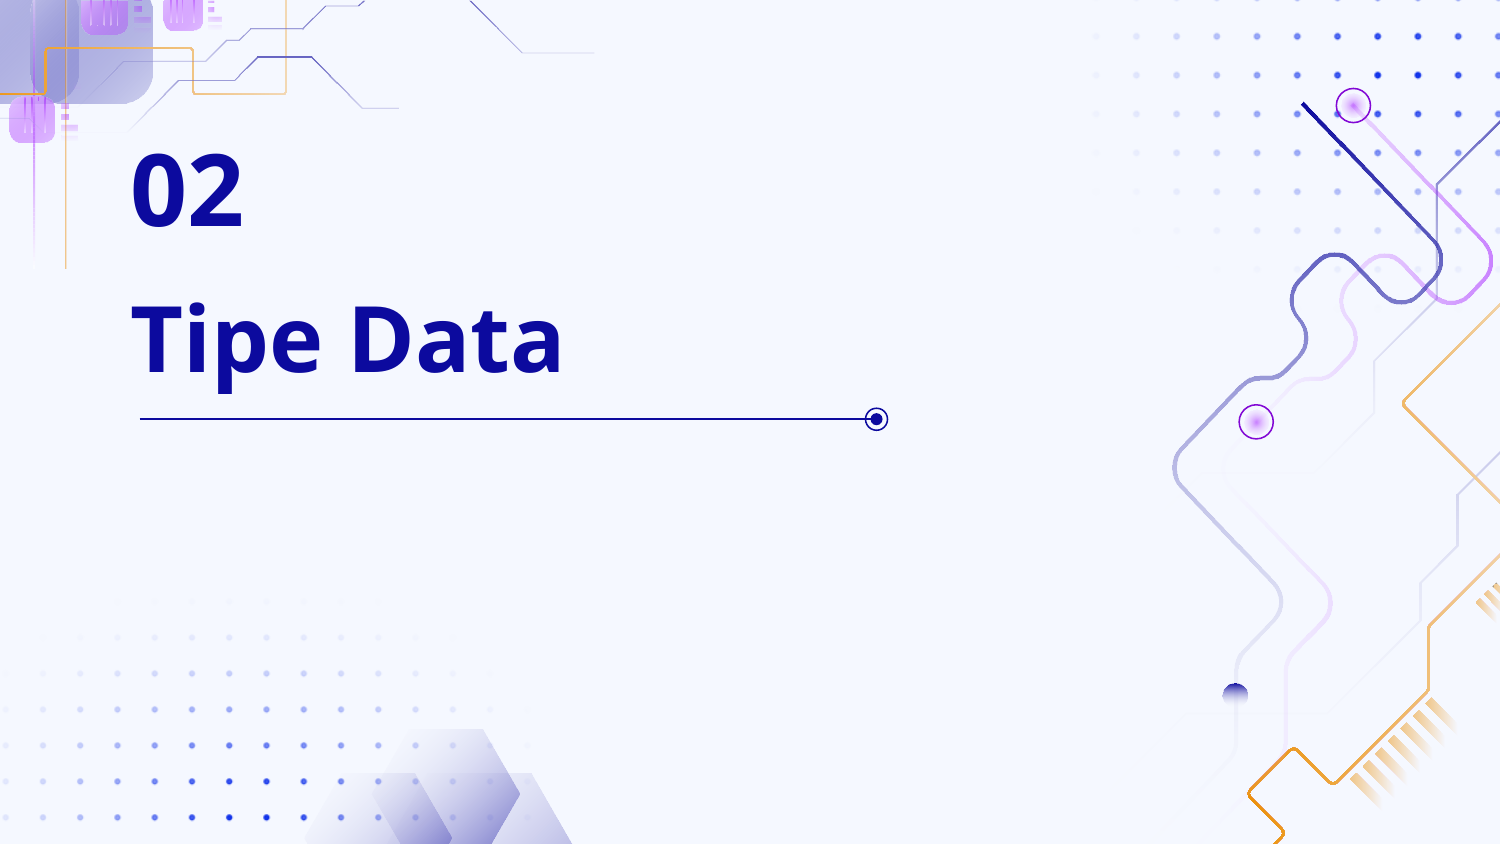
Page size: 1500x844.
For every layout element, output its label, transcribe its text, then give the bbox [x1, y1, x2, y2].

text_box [1063, 0, 1500, 844]
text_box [0, 549, 583, 844]
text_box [139, 407, 888, 431]
title 02 [115, 104, 395, 266]
title Tipe Data [115, 266, 1058, 405]
